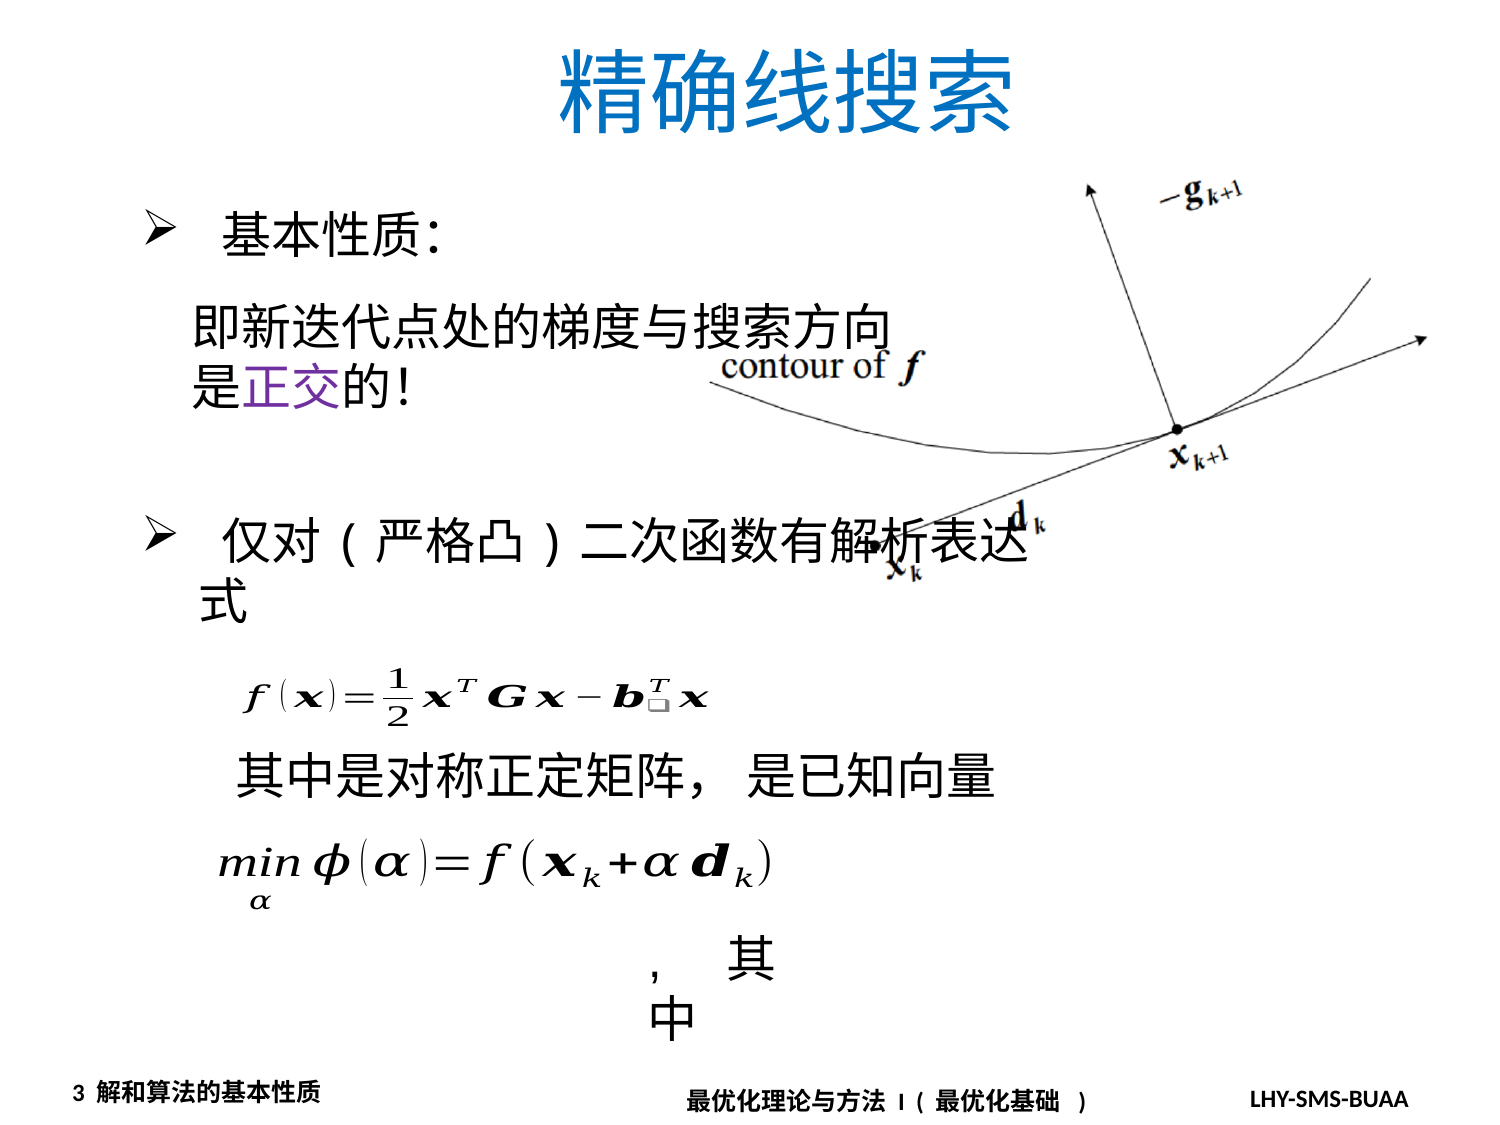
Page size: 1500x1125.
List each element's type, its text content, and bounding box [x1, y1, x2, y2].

text_box 仅对(严格凸)二次函数有解析表达式 [127, 502, 1063, 637]
text_box 即新迭代点处的梯度与搜索方向是正交的！ [177, 288, 686, 424]
picture [691, 138, 1445, 588]
text_box 精确线搜索 [475, 27, 1099, 152]
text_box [198, 661, 1034, 806]
